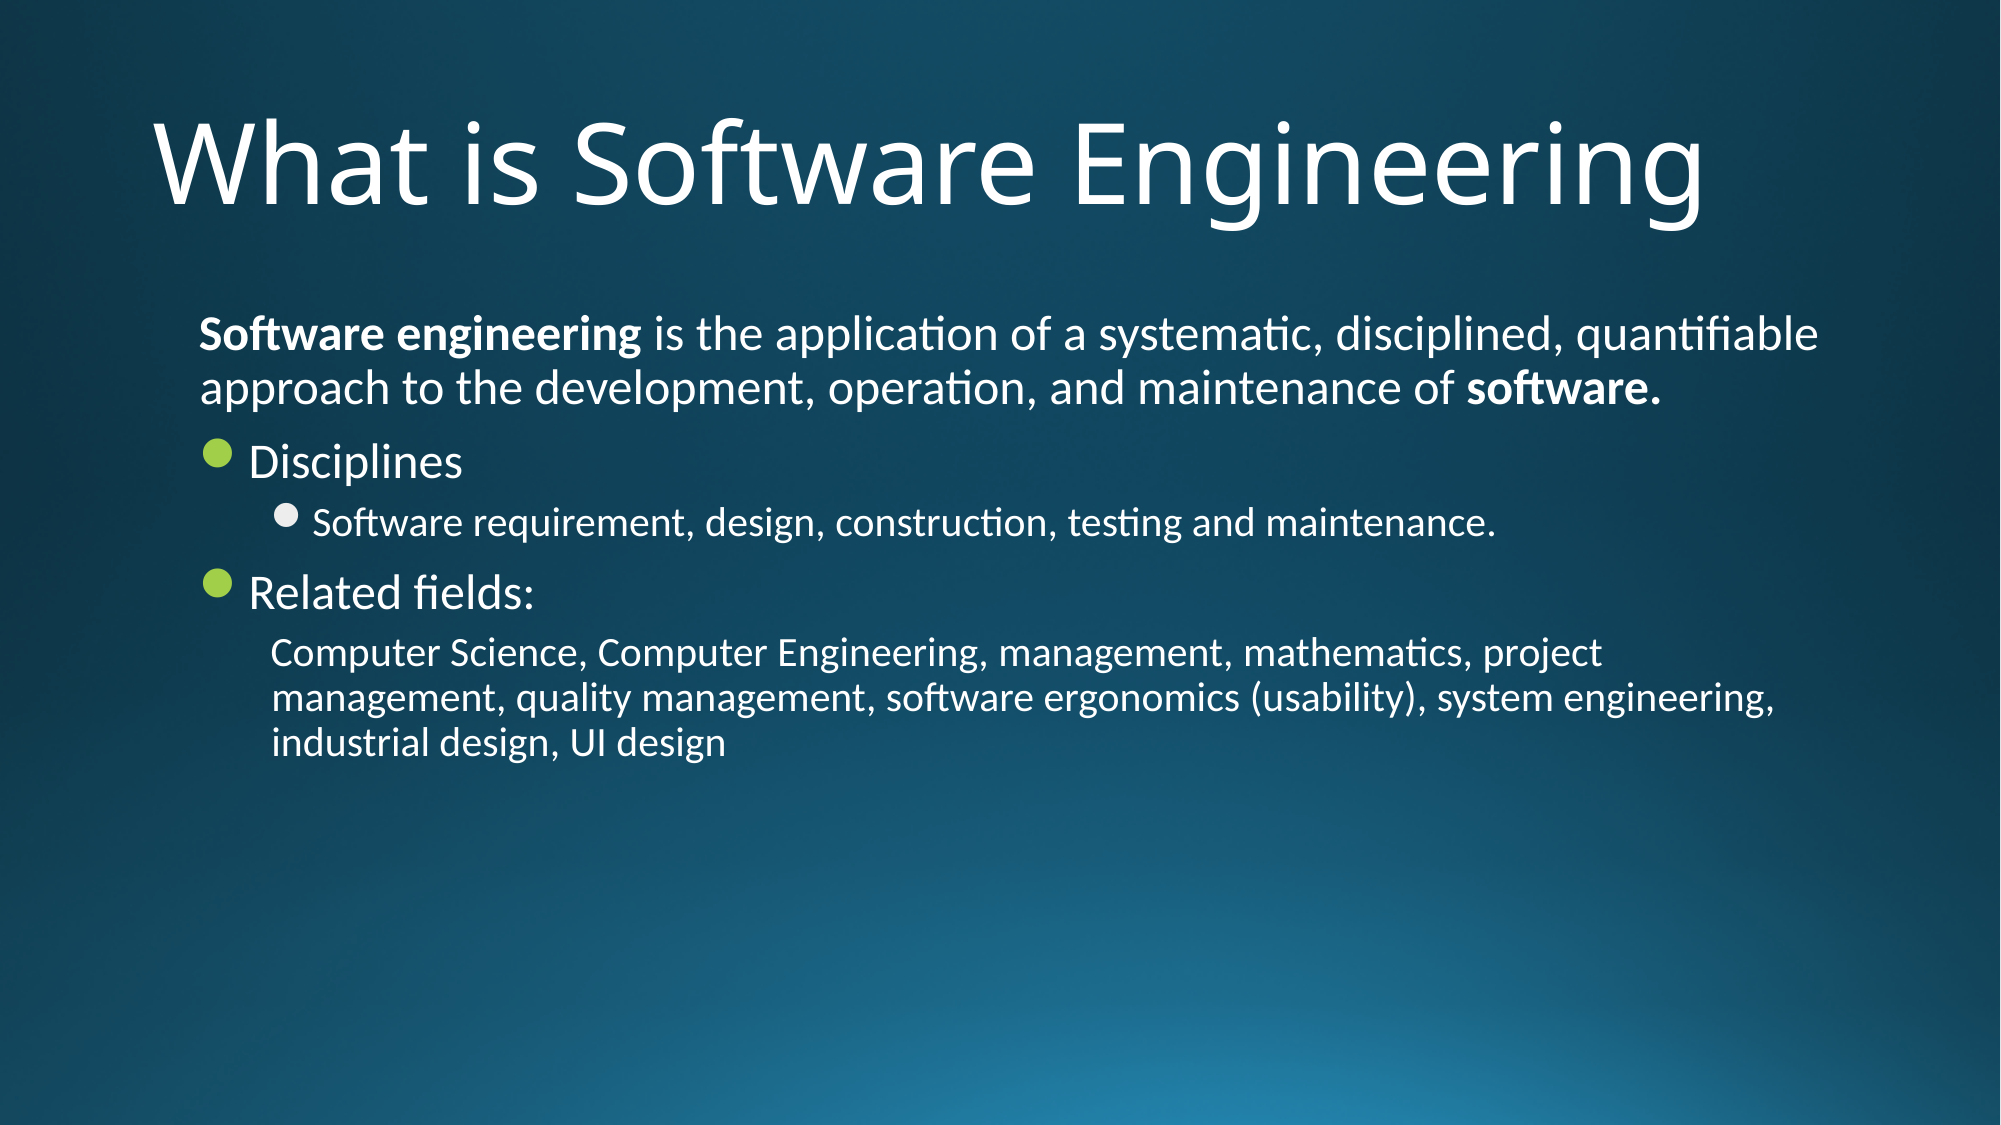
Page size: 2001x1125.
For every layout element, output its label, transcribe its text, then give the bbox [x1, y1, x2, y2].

picture [0, 0, 2001, 1125]
title What is Software Engineering [137, 59, 1863, 278]
list Software engineering is the application of a systematic, disciplined, quantifiable approach to the development, operation, and maintenance of software. Disciplines Software requirement, design, construction, testing and maintenance. Related fields: Computer Science, Computer Engineering, management, mathematics, project management, quality management, software ergonomics (usability), system engineering, industrial design, UI design [183, 299, 1863, 1014]
